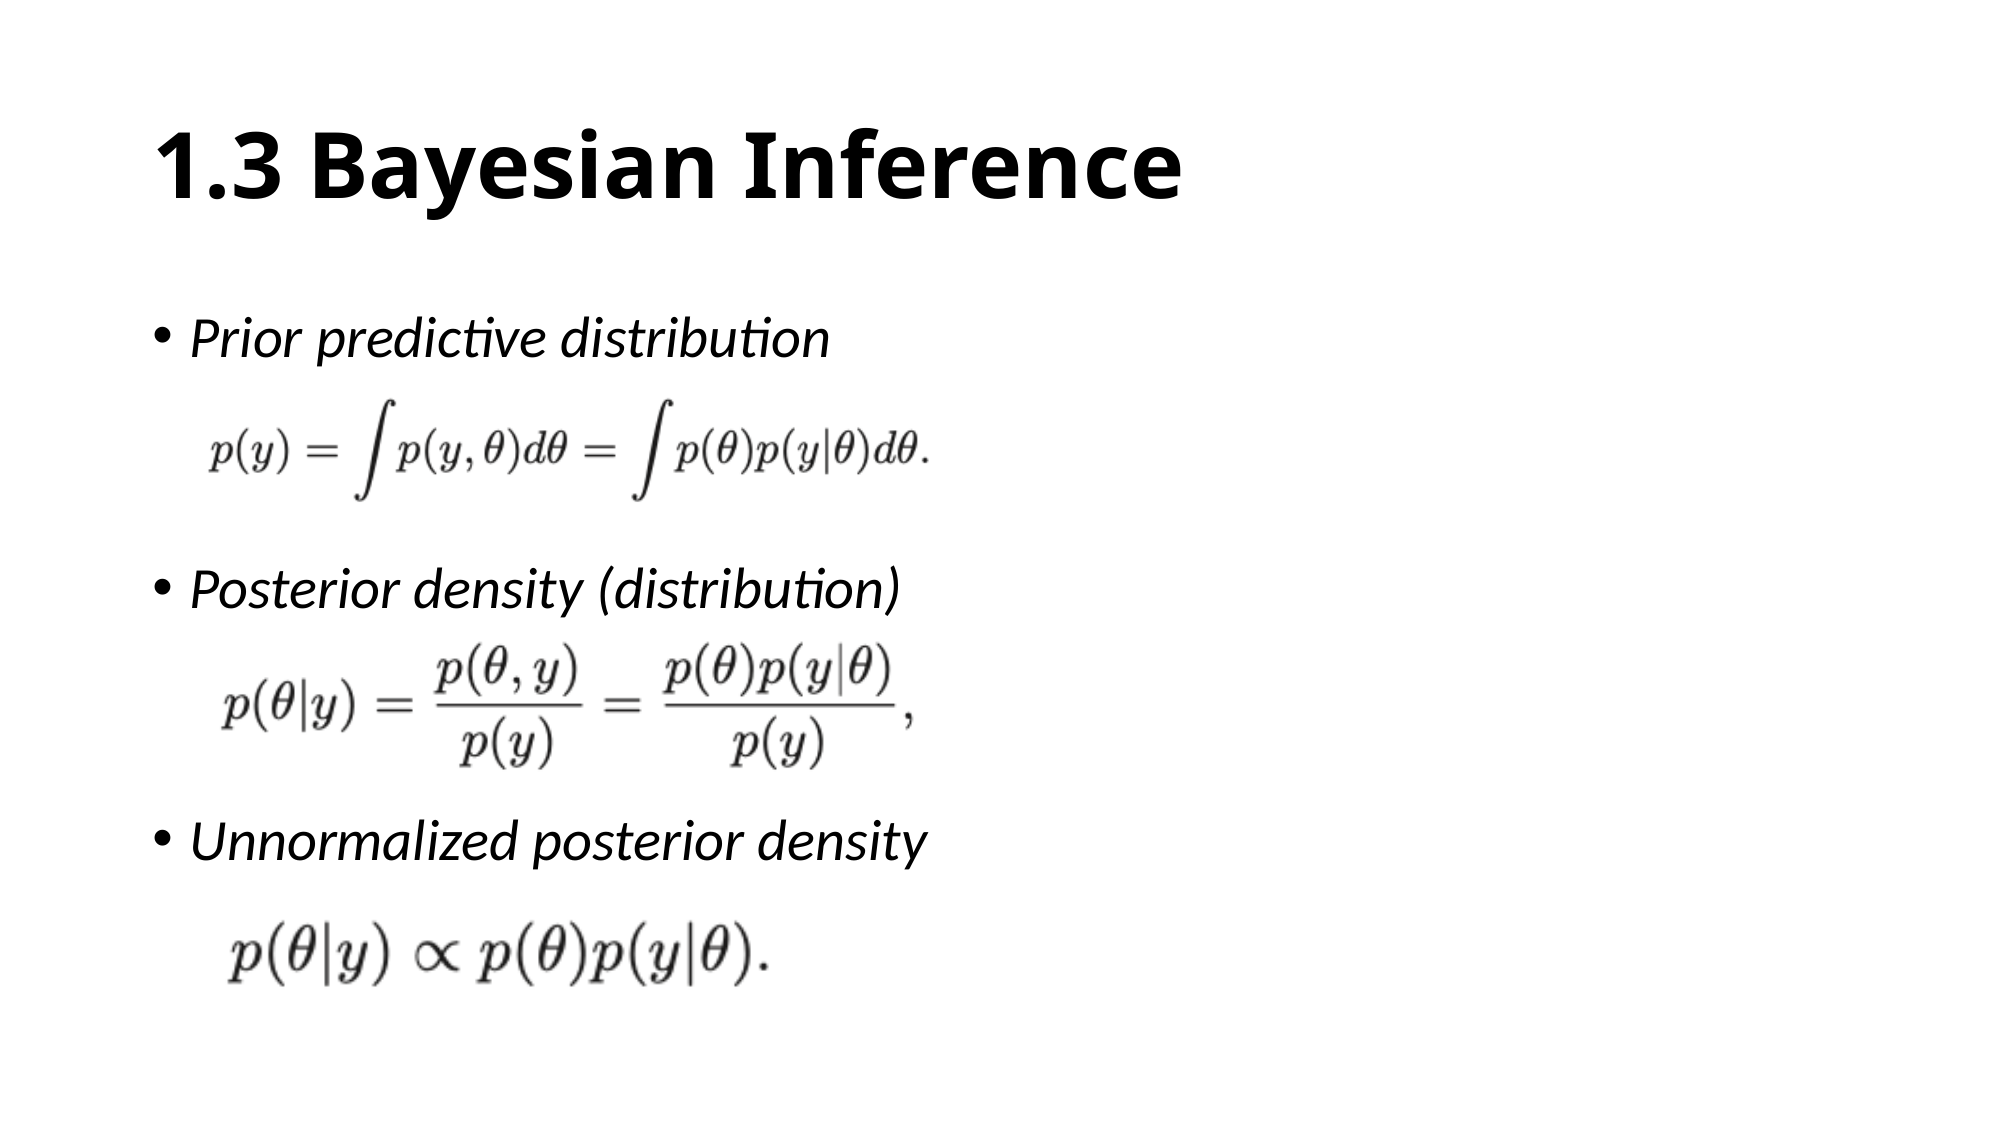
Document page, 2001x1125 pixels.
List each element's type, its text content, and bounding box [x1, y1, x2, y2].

title 1.3 Bayesian Inference [137, 59, 1863, 278]
picture [188, 379, 953, 515]
picture [188, 887, 805, 1014]
picture [188, 631, 953, 800]
list Prior predictive distribution Posterior density (distribution) Unnormalized posterior density [137, 299, 1863, 1014]
